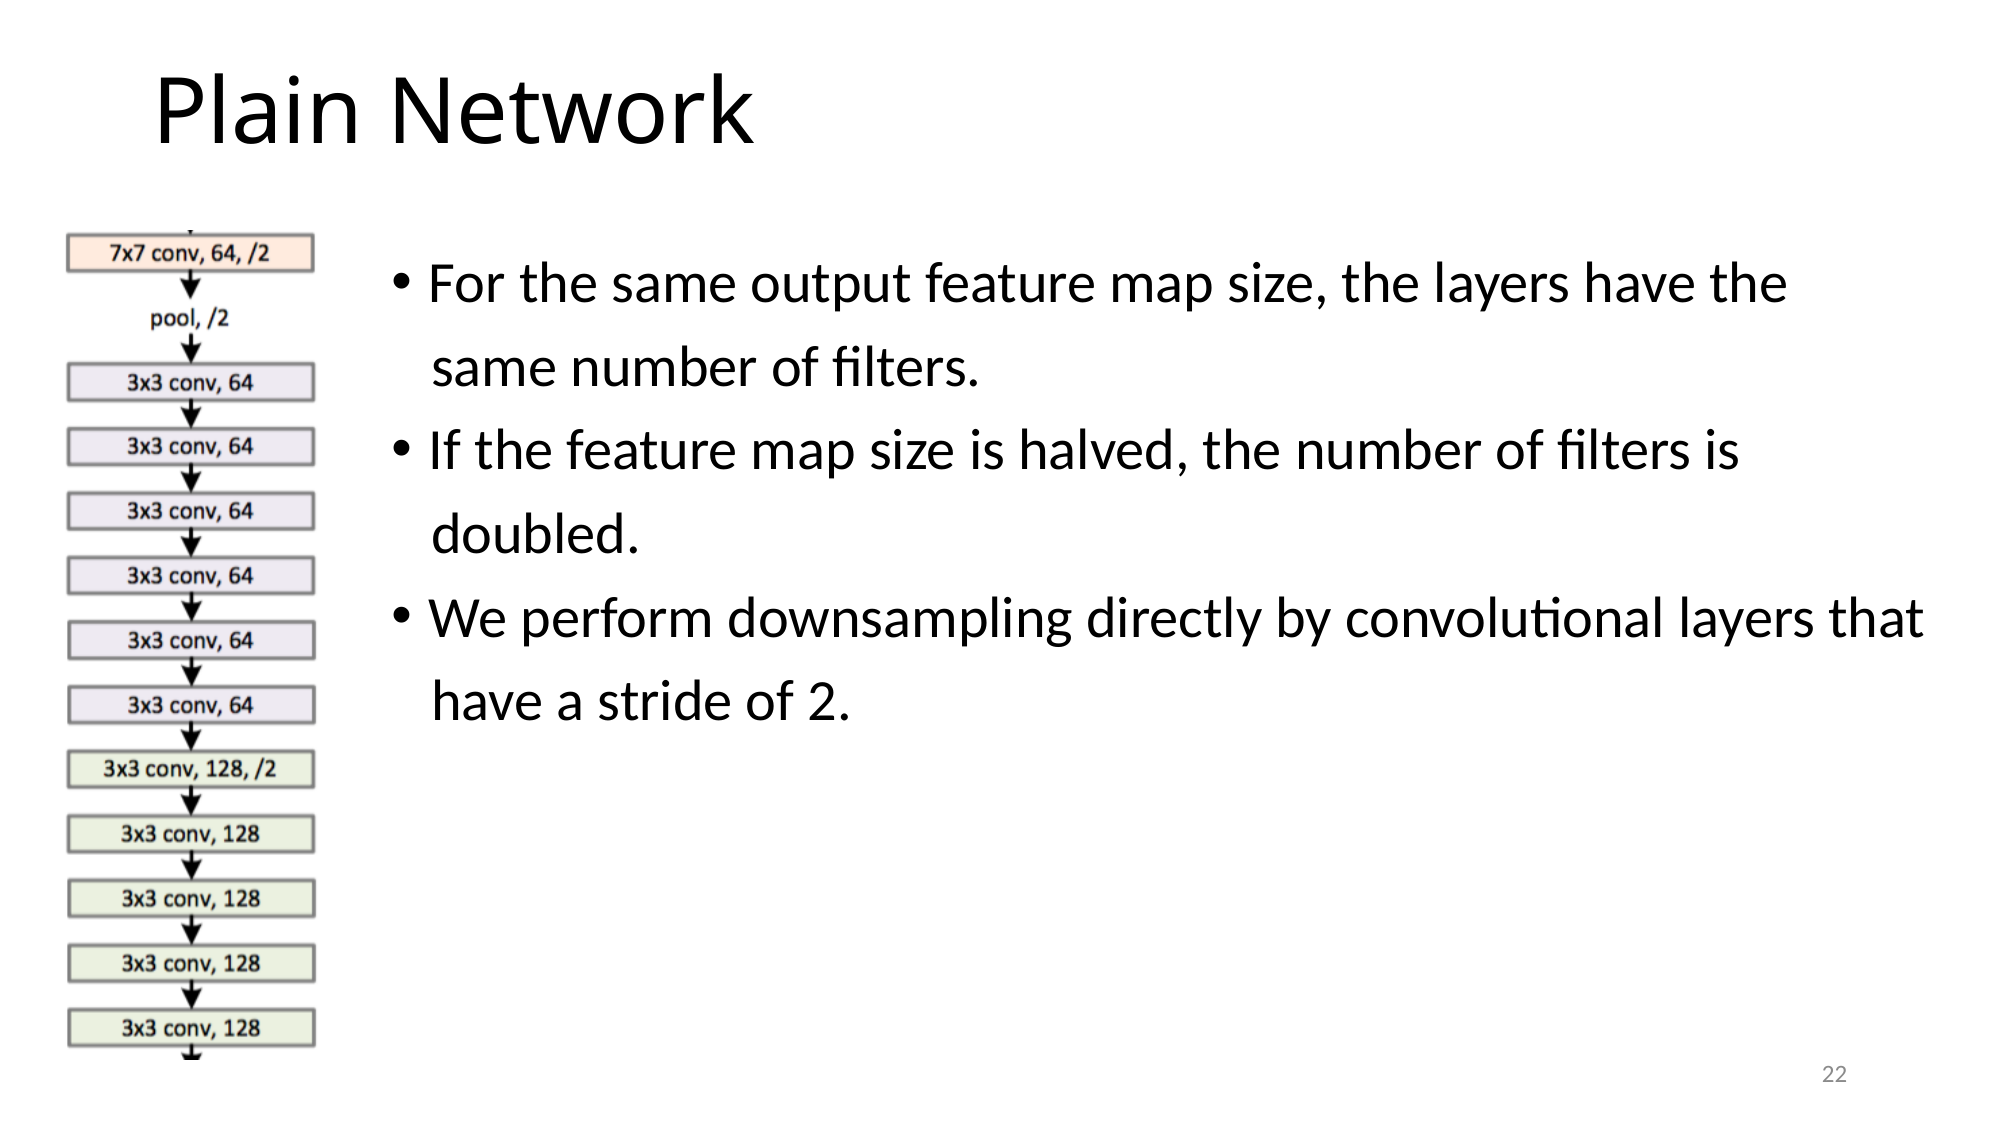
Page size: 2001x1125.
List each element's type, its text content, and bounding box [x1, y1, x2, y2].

list For the same output feature map size, the layers have the same number of filters. If the feature map size is halved, the number of filters is doubled. We perform downsampling directly by convolutional layers that have a stride of 2. [377, 244, 2000, 959]
slide_number 22 [1412, 1042, 1863, 1103]
title Plain Network [137, 59, 1863, 244]
picture [54, 230, 377, 1061]
